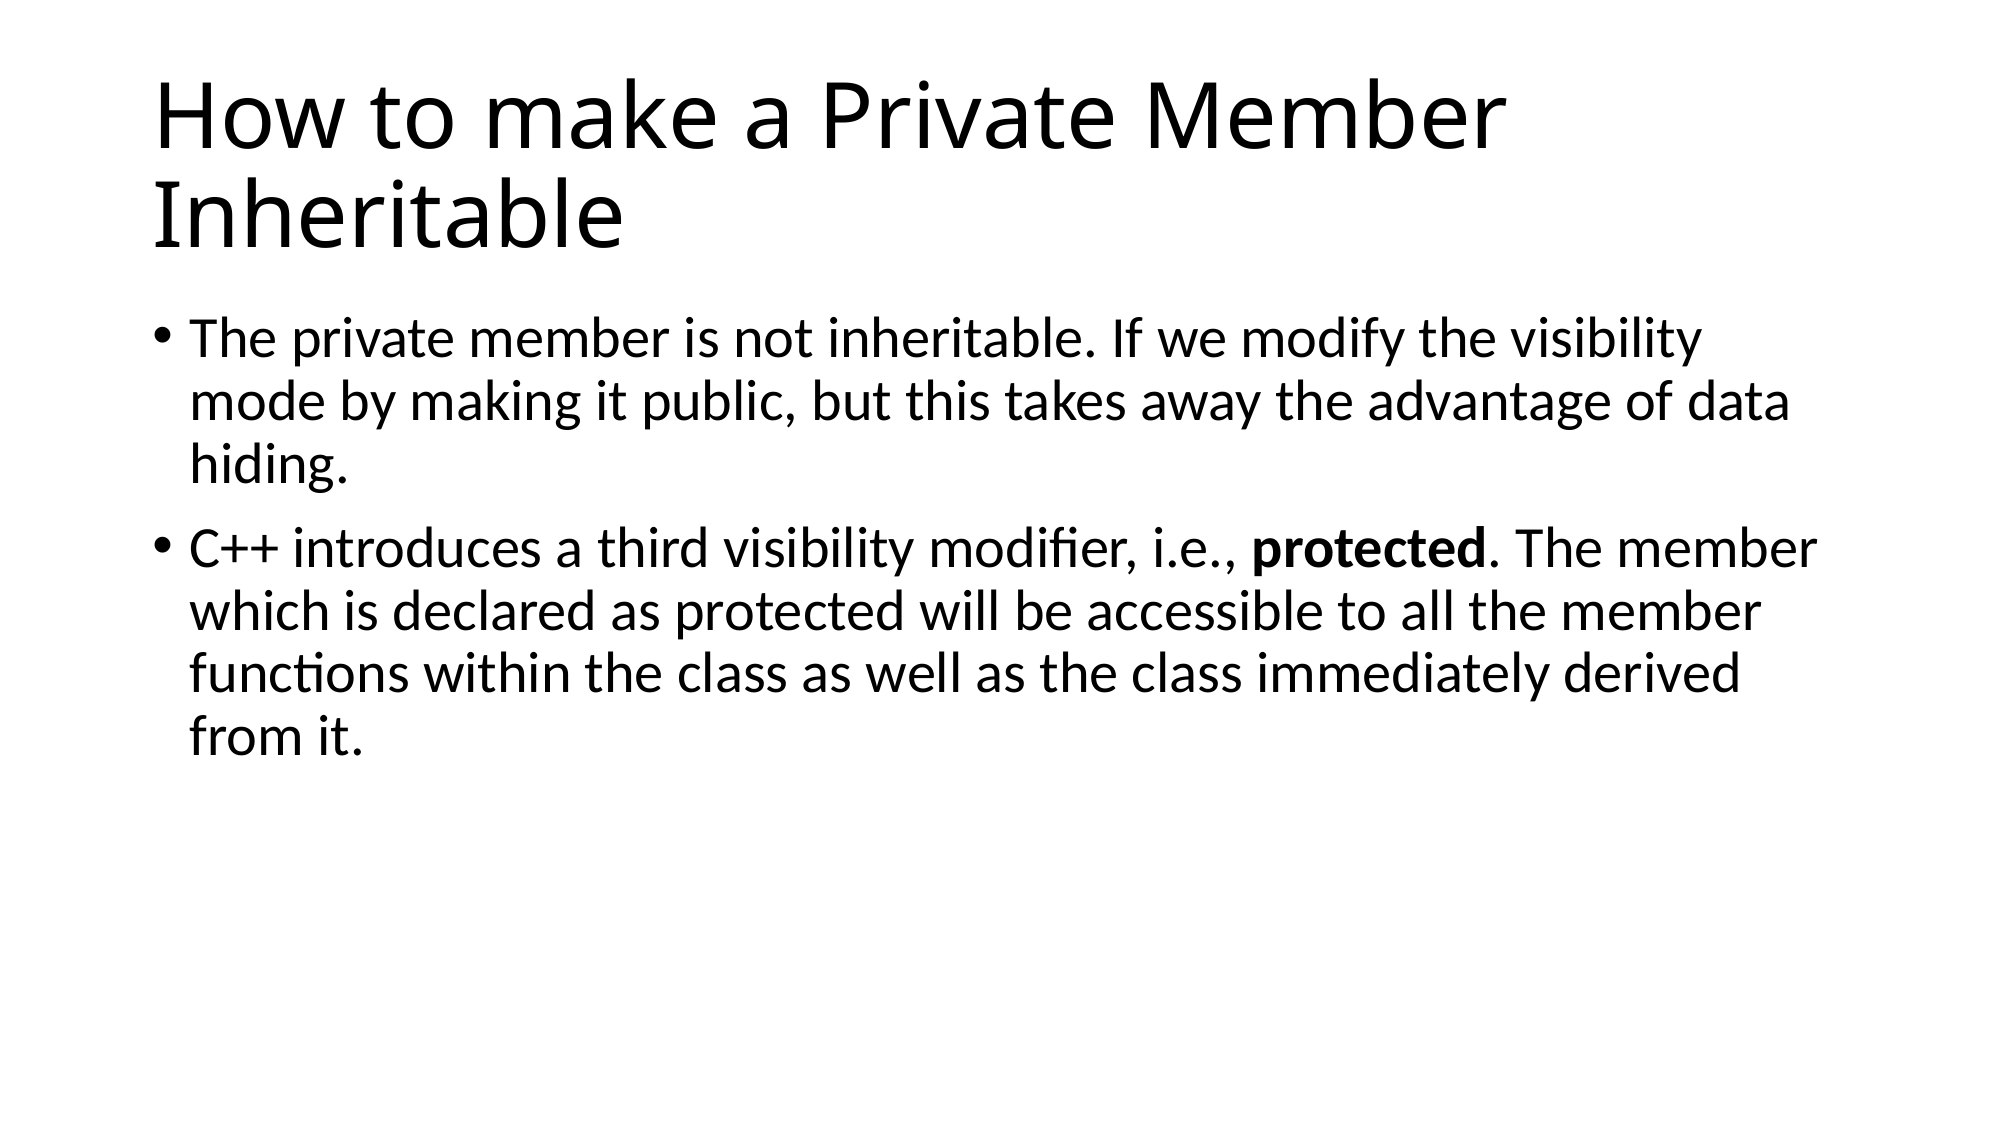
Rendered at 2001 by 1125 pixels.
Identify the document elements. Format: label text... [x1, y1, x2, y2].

title How to make a Private Member Inheritable [137, 59, 1863, 278]
list The private member is not inheritable. If we modify the visibility mode by making it public, but this takes away the advantage of data hiding. C++ introduces a third visibility modifier, i.e., protected. The member which is declared as protected will be accessible to all the member functions within the class as well as the class immediately derived from it. [137, 299, 1863, 1014]
